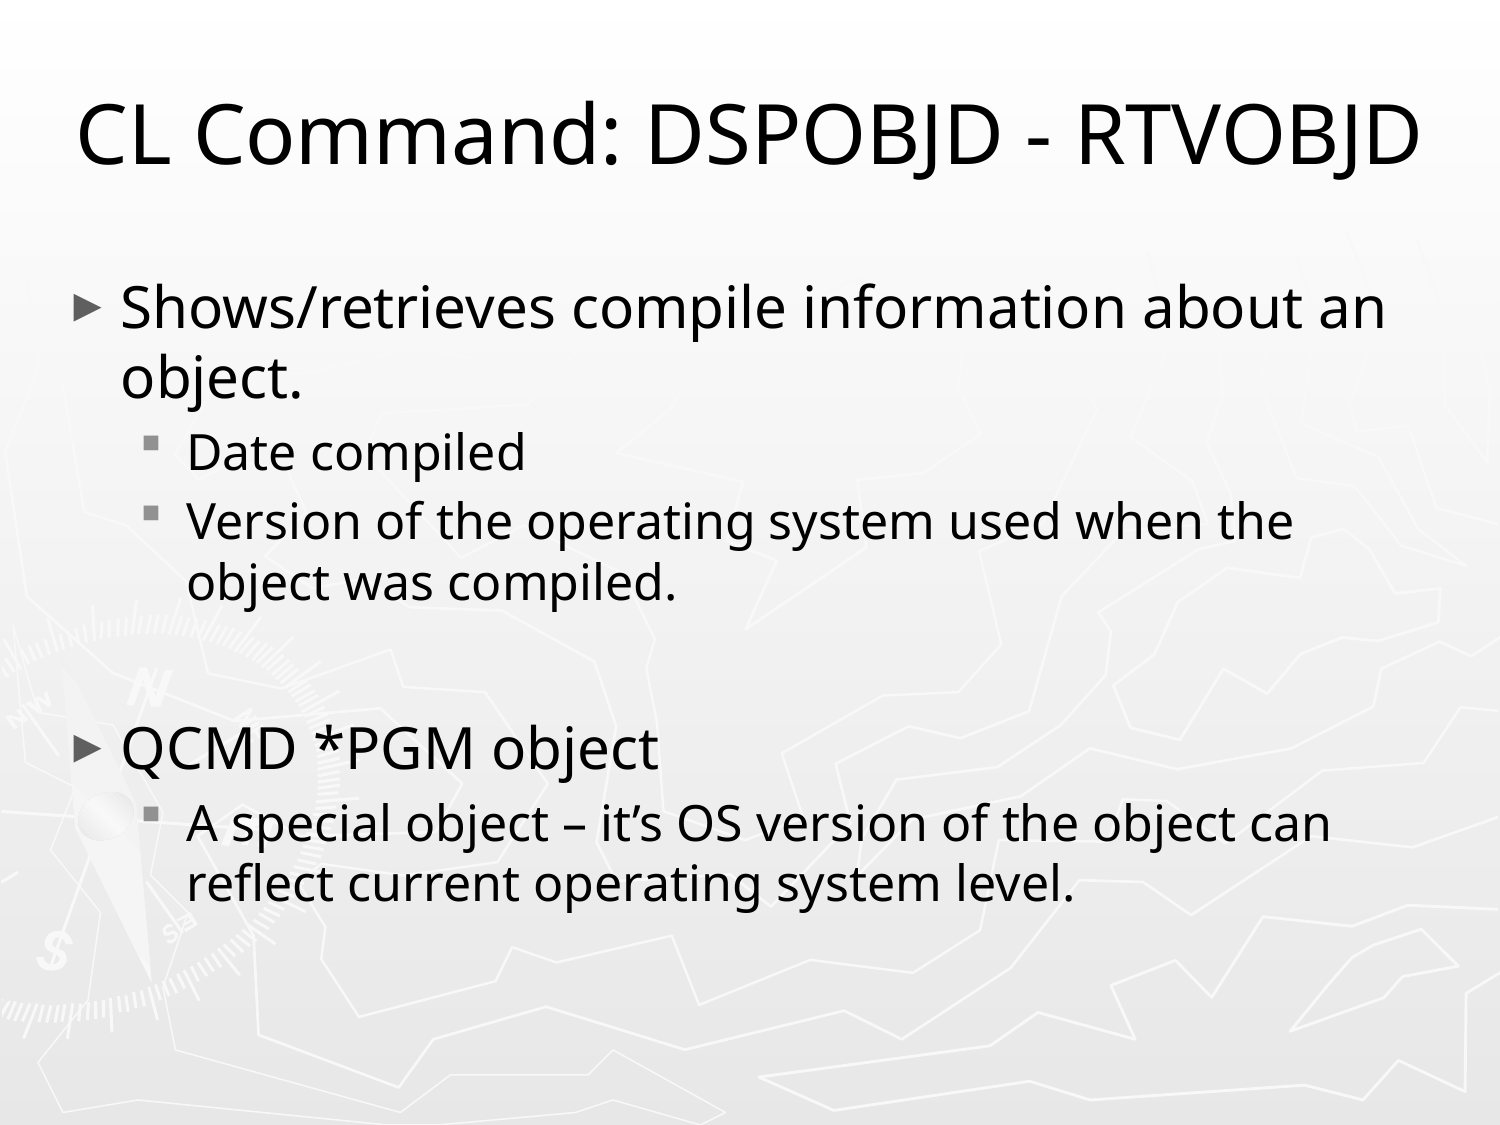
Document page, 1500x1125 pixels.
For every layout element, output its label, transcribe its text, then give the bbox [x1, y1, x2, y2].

list Shows/retrieves compile information about an object. Date compiled Version of the operating system used when the object was compiled. QCMD *PGM object A special object – it’s OS version of the object can reflect current operating system level. [49, 262, 1451, 1001]
title CL Command: DSPOBJD - RTVOBJD [49, 37, 1451, 225]
